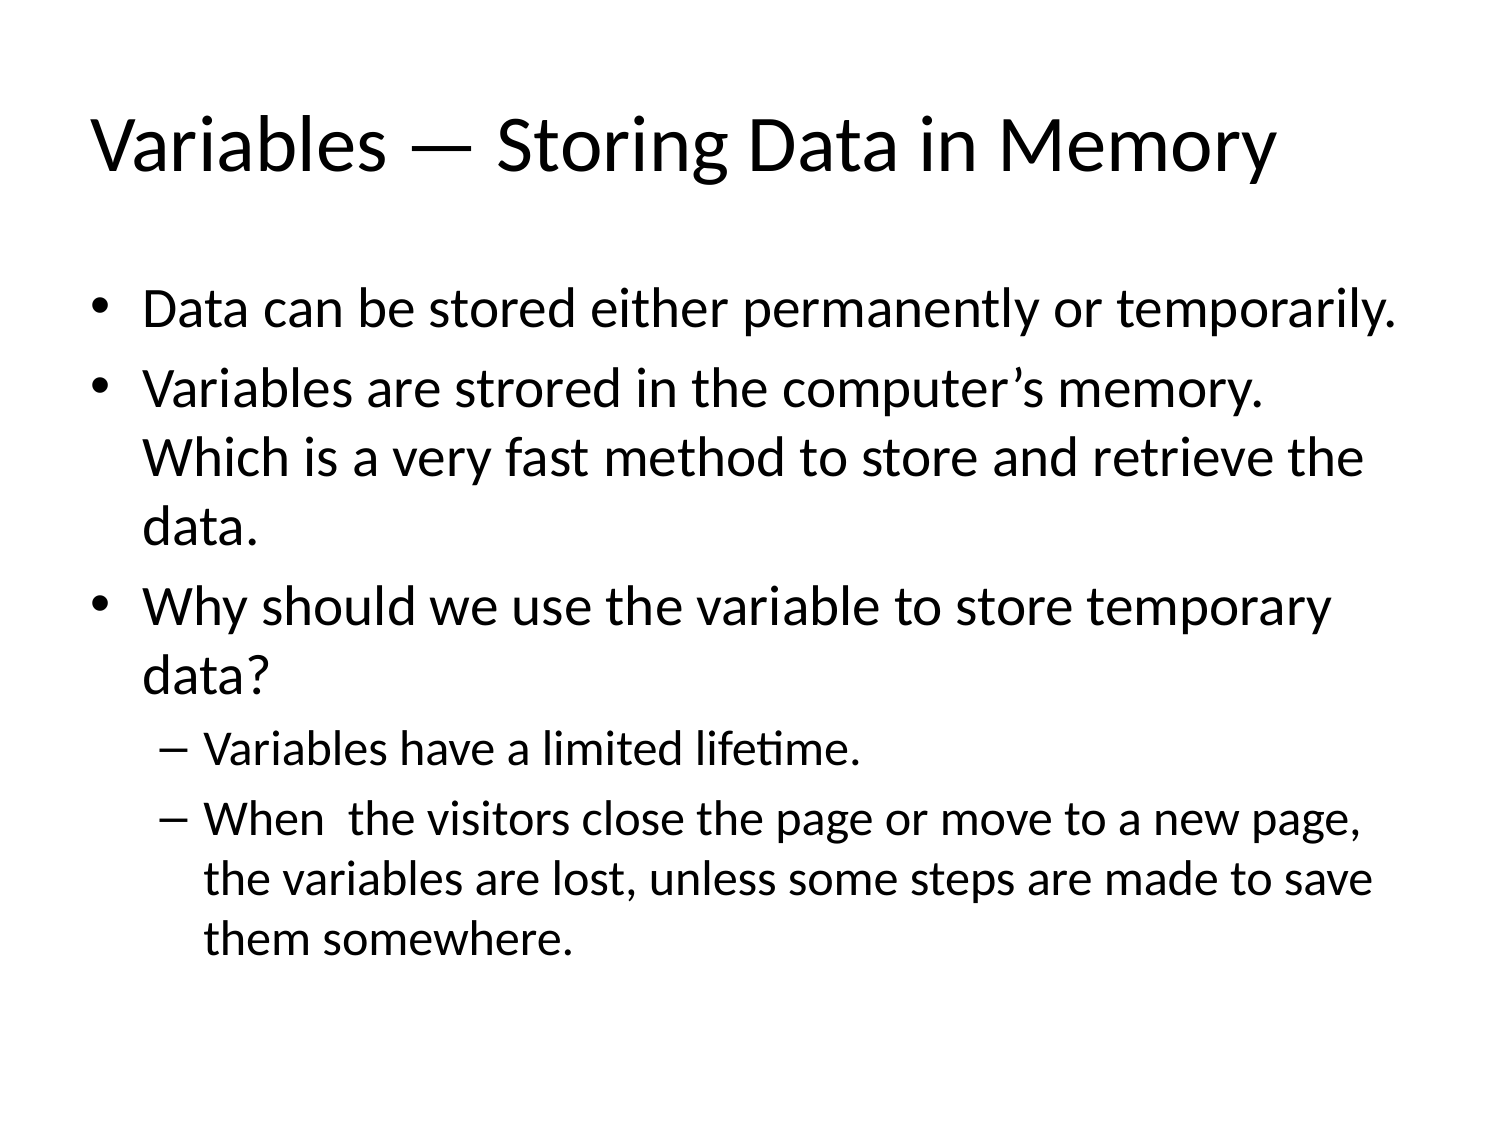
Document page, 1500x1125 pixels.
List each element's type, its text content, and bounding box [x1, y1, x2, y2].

title Variables — Storing Data in Memory [75, 45, 1425, 233]
list Data can be stored either permanently or temporarily. Variables are strored in the computer’s memory. Which is a very fast method to store and retrieve the data. Why should we use the variable to store temporary data? Variables have a limited lifetime. When the visitors close the page or move to a new page, the variables are lost, unless some steps are made to save them somewhere. [75, 262, 1425, 1005]
